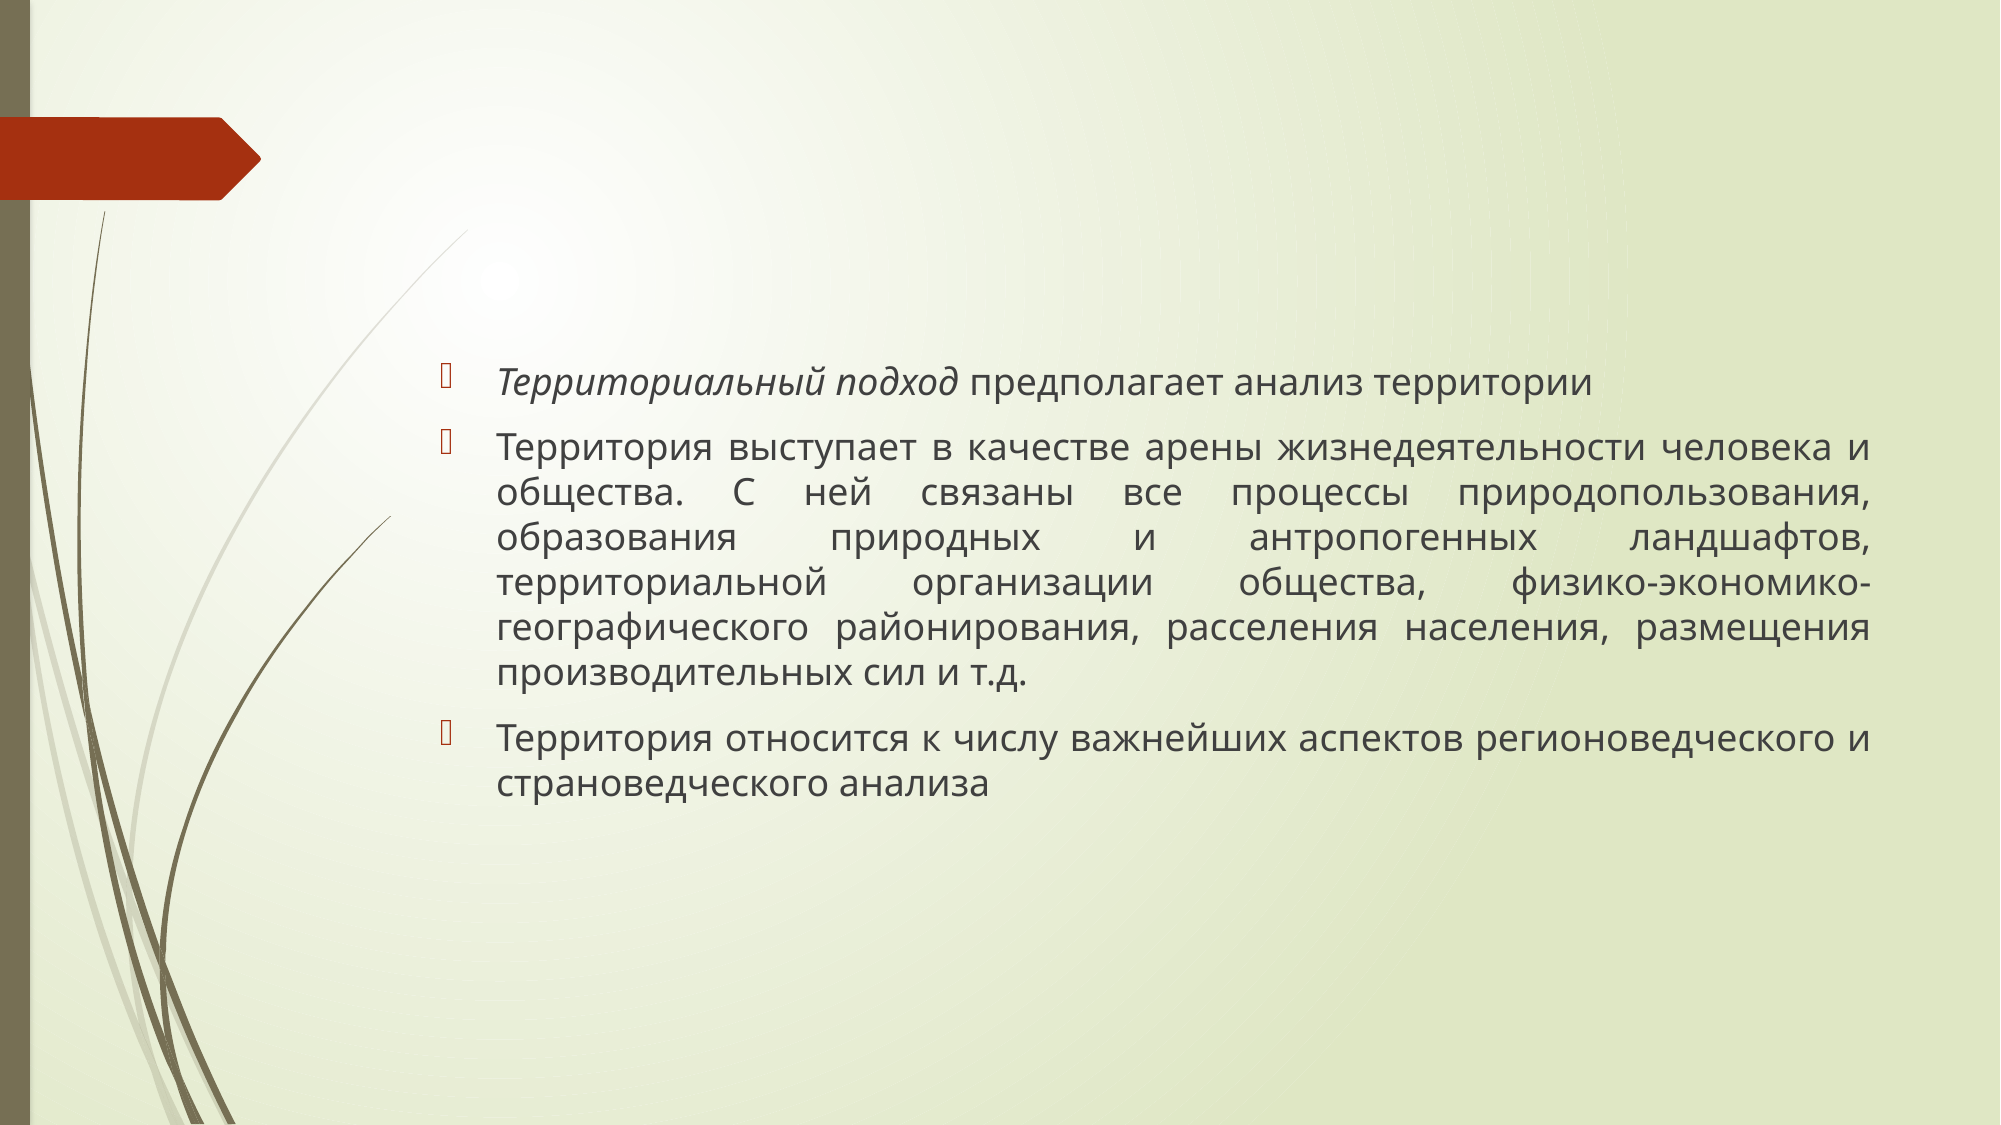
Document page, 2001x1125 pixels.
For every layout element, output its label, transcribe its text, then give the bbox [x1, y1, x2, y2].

list Территориальный подход предполагает анализ территории Территория выступает в качестве арены жизнедеятельности человека и общества. С ней связаны все процессы природопользования, образования природных и антропогенных ландшафтов, территориальной организации общества, физико-экономико-географического районирования, расселения населения, размещения производительных сил и т.д. Территория относится к числу важнейших аспектов регионоведческого и страноведческого анализа [424, 350, 1888, 970]
